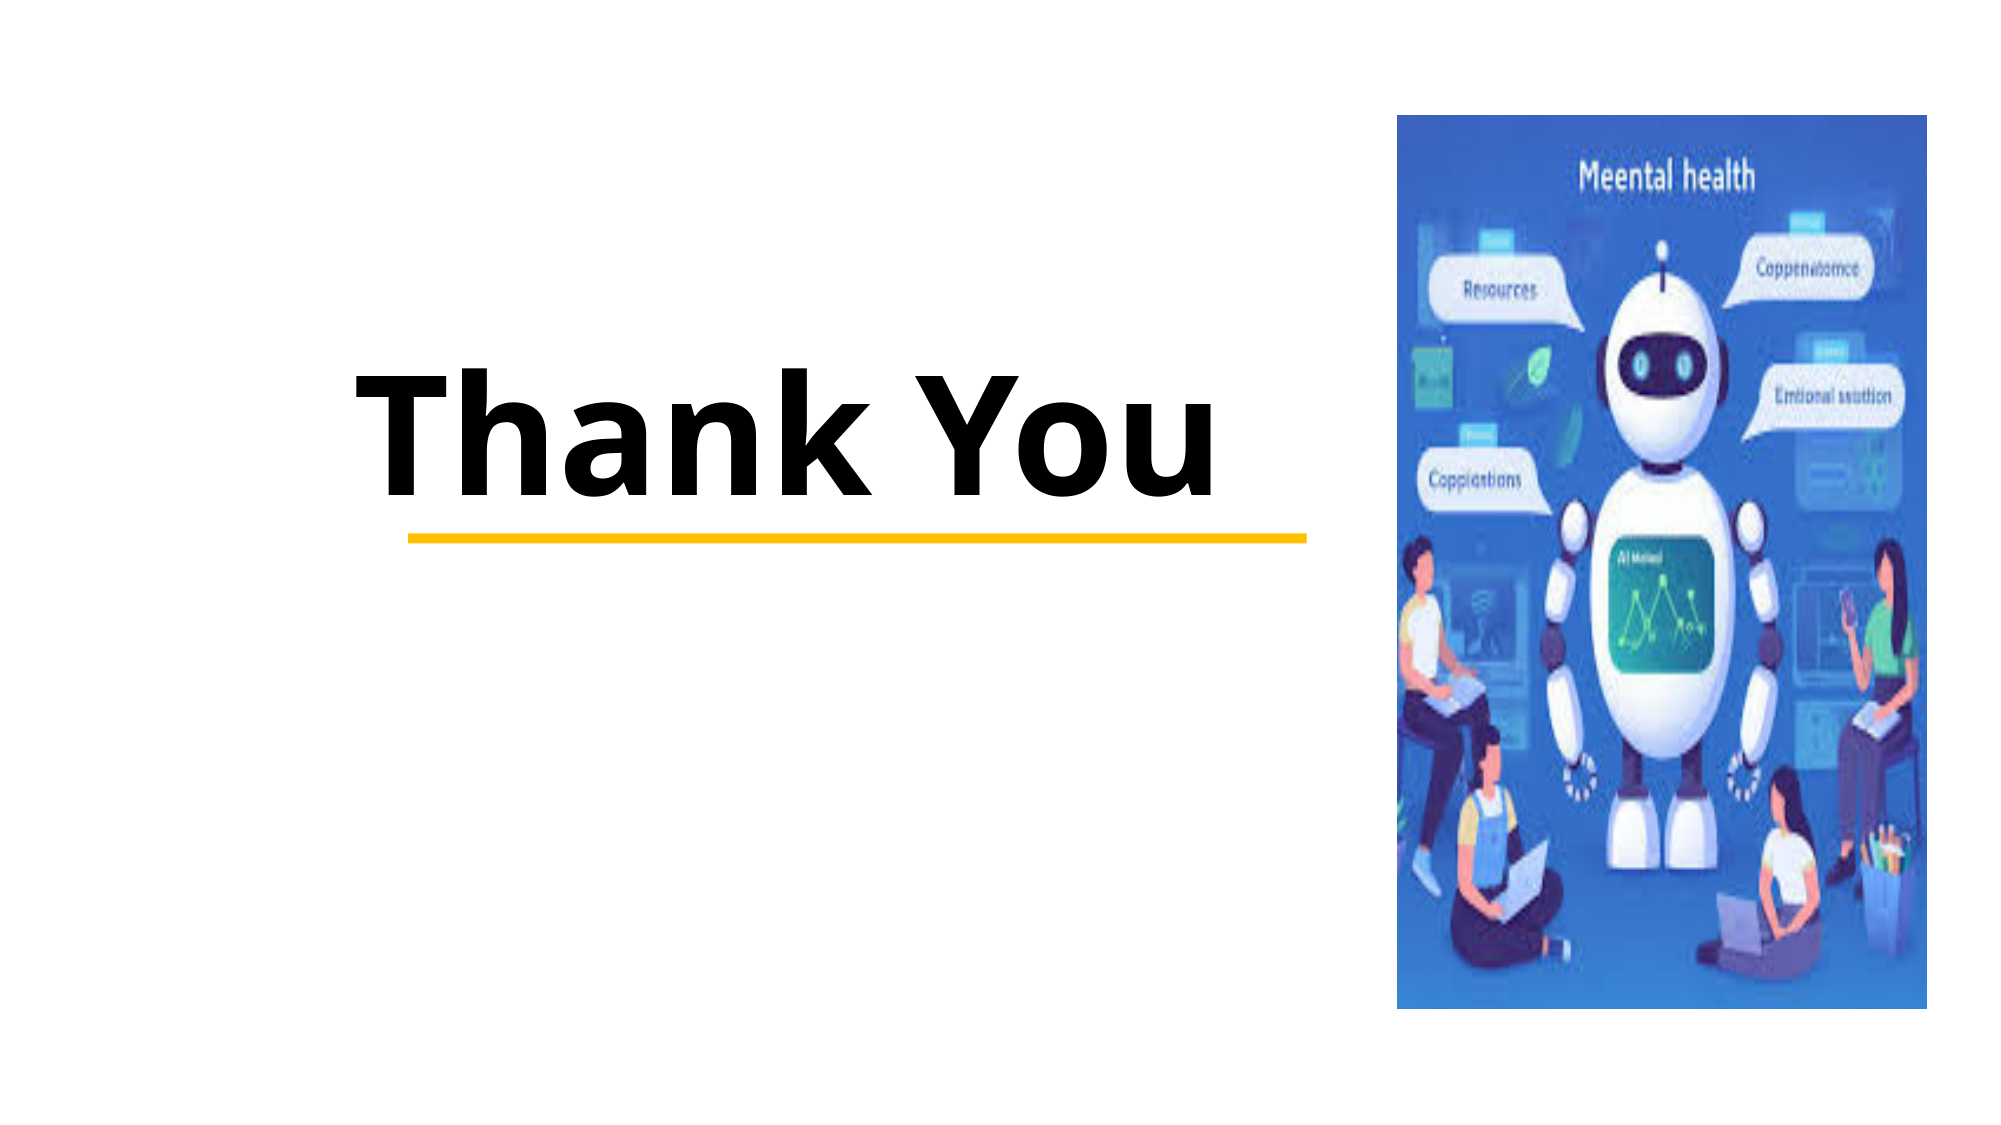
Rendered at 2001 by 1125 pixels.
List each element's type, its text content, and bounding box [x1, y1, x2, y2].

text_box Thank You [338, 321, 1396, 536]
picture [1396, 115, 1927, 1009]
text_box [407, 532, 1308, 544]
